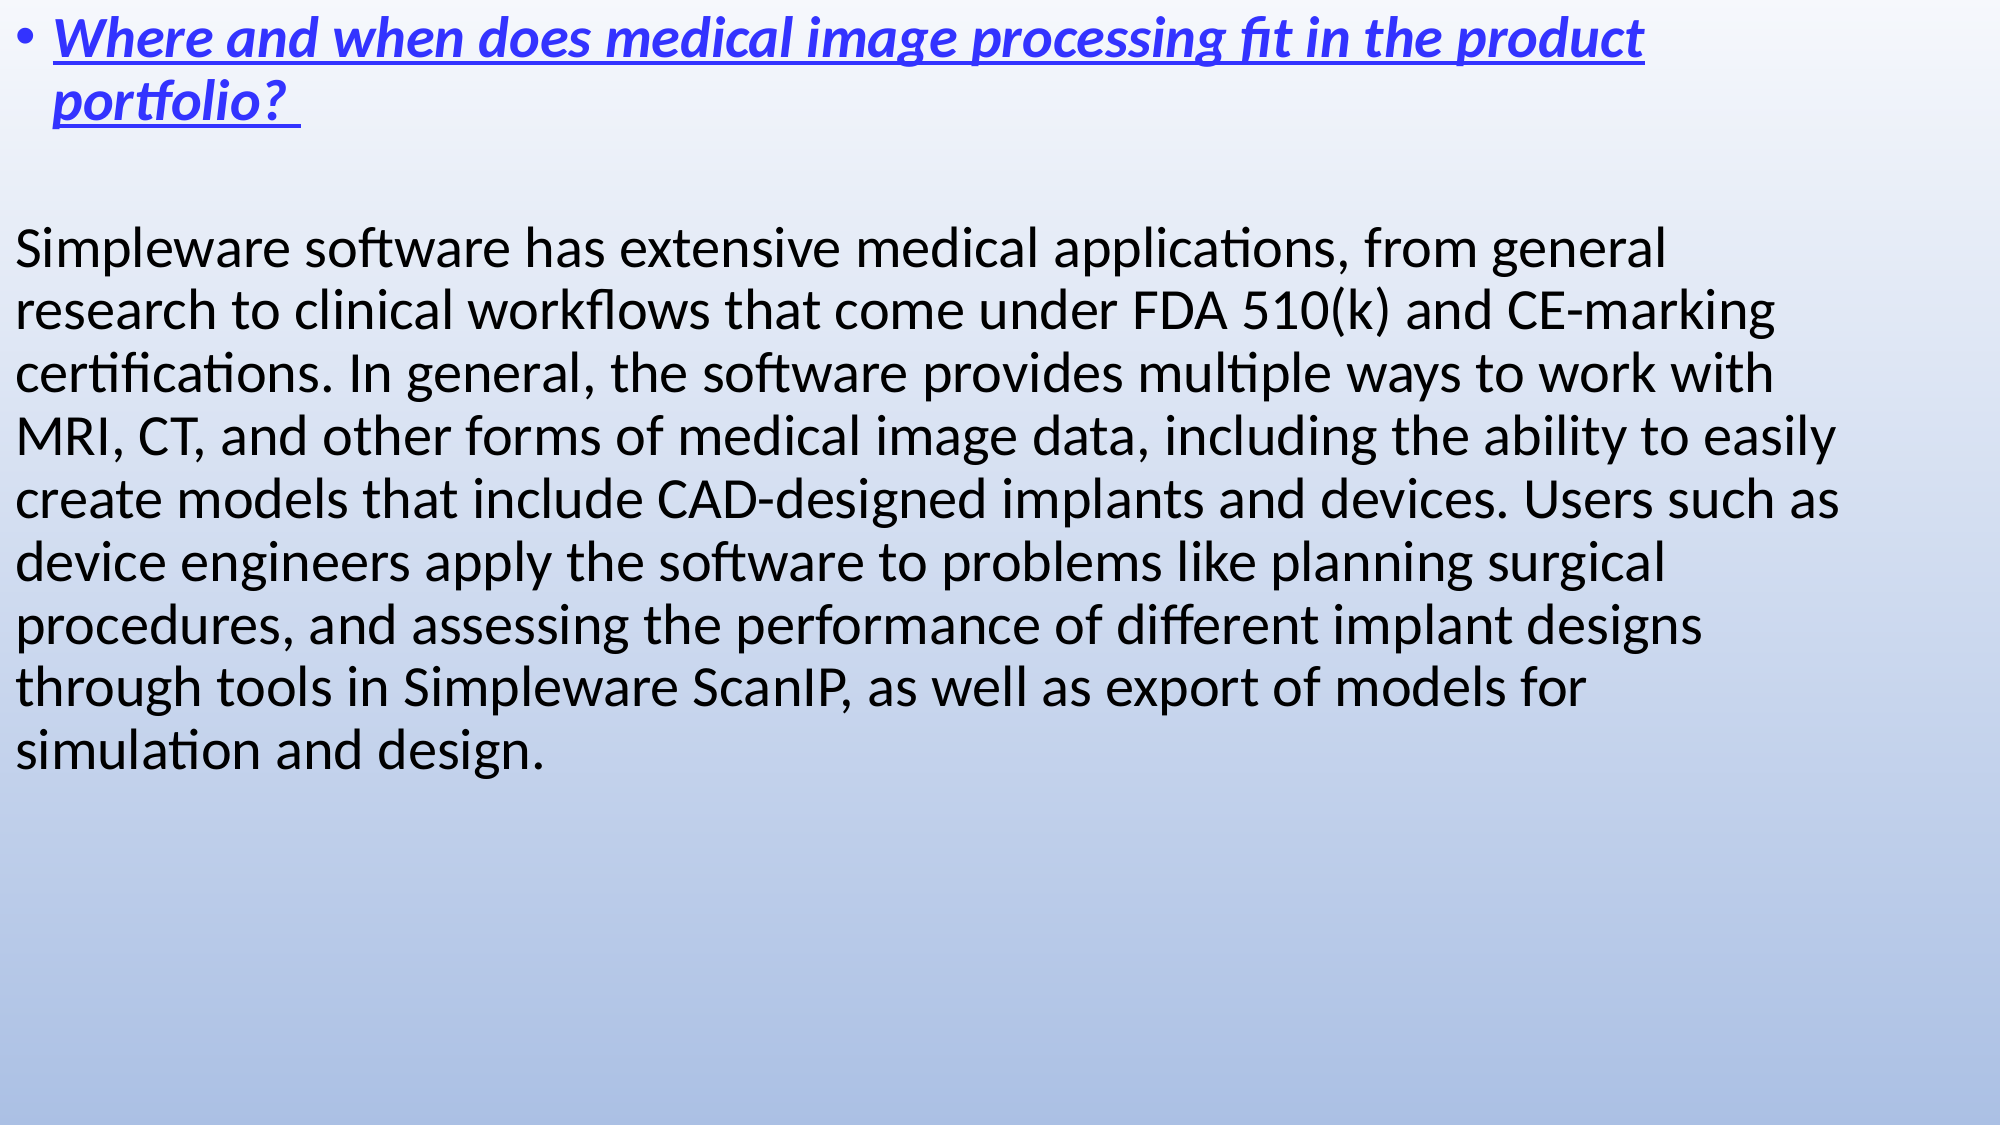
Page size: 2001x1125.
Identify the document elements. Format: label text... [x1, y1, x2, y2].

list Where and when does medical image processing fit in the product portfolio? Simpleware software has extensive medical applications, from general research to clinical workflows that come under FDA 510(k) and CE-marking certifications. In general, the software provides multiple ways to work with MRI, CT, and other forms of medical image data, including the ability to easily create models that include CAD-designed implants and devices. Users such as device engineers apply the software to problems like planning surgical procedures, and assessing the performance of different implant designs through tools in Simpleware ScanIP, as well as export of models for simulation and design. [0, 0, 1863, 1014]
